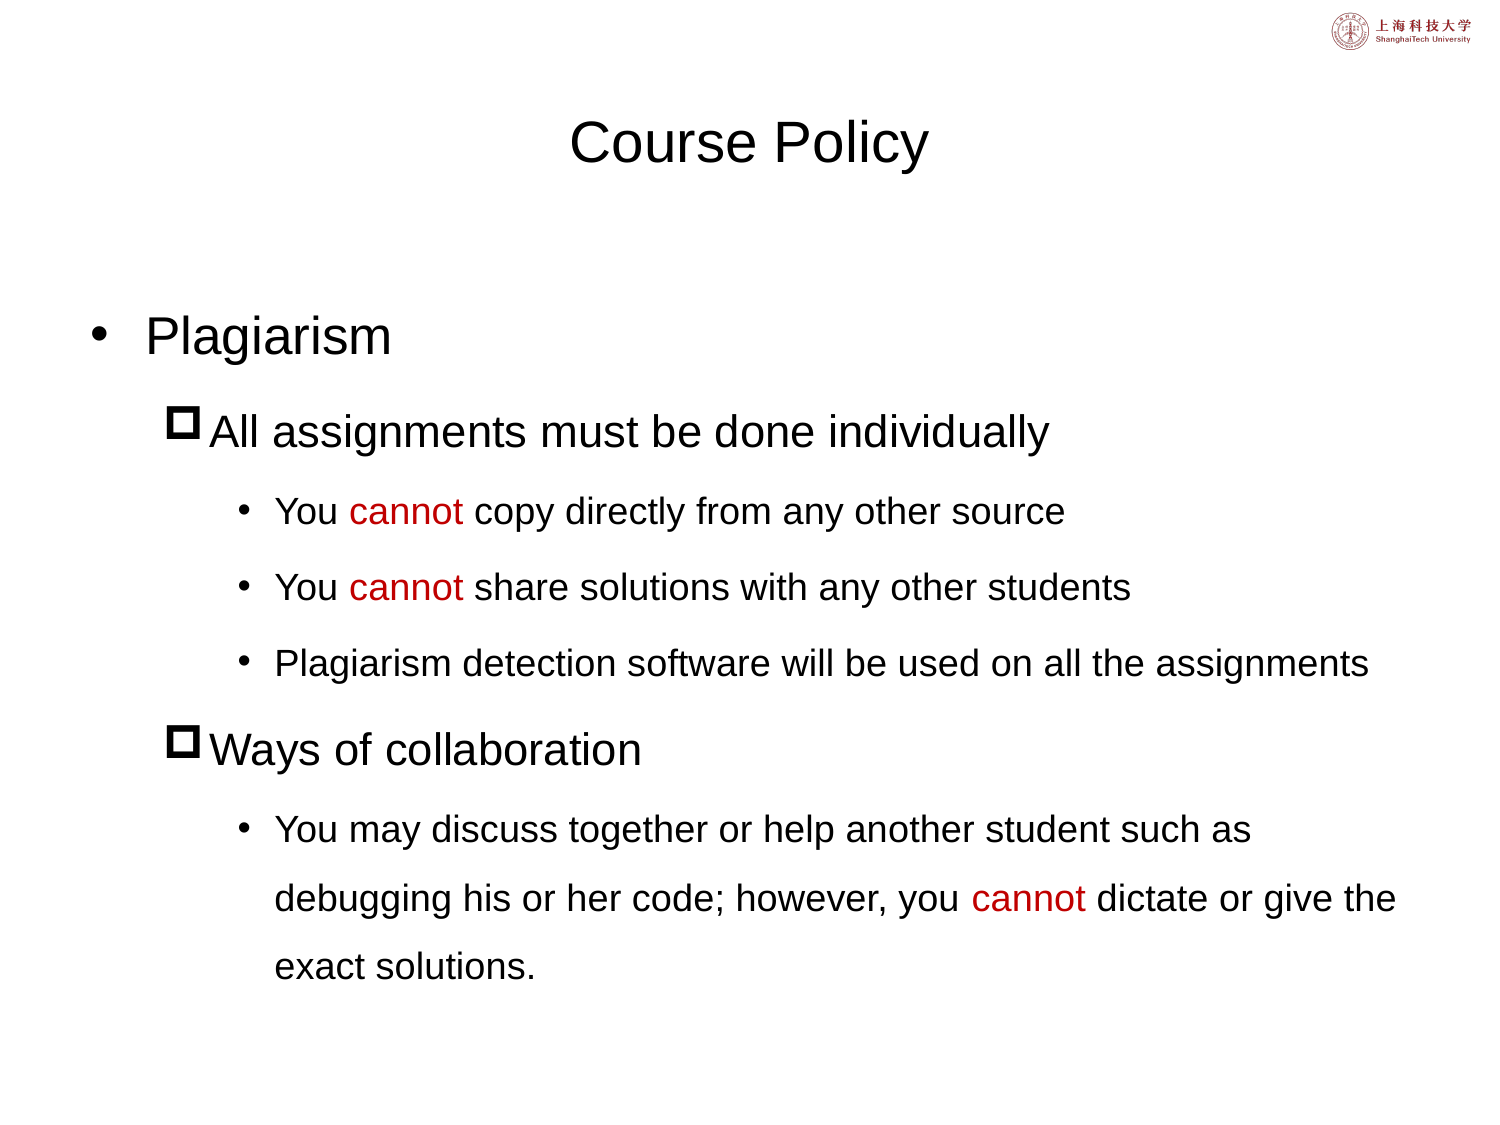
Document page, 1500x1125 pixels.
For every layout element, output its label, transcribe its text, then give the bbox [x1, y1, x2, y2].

list Plagiarism All assignments must be done individually You cannot copy directly from any other source You cannot share solutions with any other students Plagiarism detection software will be used on all the assignments Ways of collaboration You may discuss together or help another student such as debugging his or her code; however, you cannot dictate or give the exact solutions. [74, 262, 1426, 1006]
title Course Policy [74, 44, 1426, 233]
picture [1327, 0, 1478, 109]
